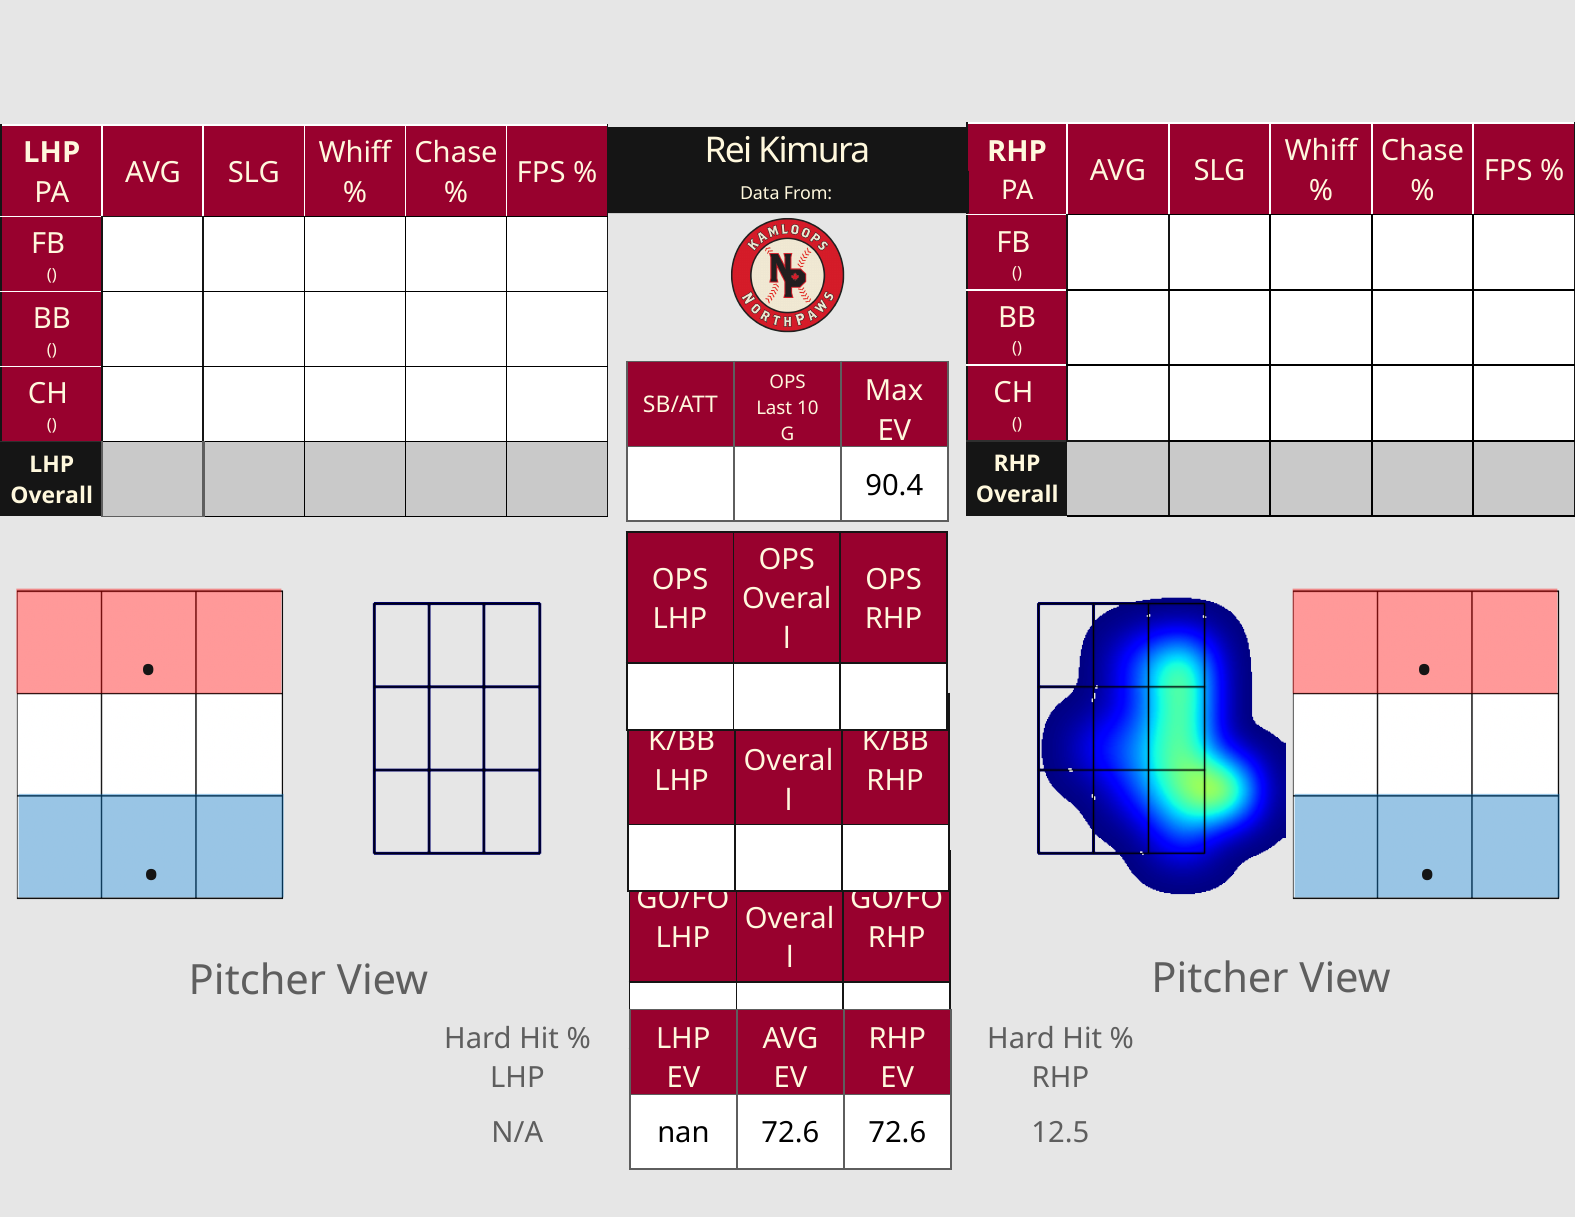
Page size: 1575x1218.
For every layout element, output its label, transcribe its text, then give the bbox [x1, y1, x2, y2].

table_cell [1170, 215, 1269, 289]
table_cell [1068, 366, 1168, 440]
table_cell [103, 292, 202, 366]
table_header LHP PA [2, 126, 101, 216]
table_cell [204, 292, 304, 366]
table_cell 12.5 [961, 1094, 1159, 1169]
table_header OPS LHP [628, 533, 733, 662]
table_cell [406, 217, 506, 291]
table_cell nan [631, 1095, 736, 1168]
table_cell [1170, 366, 1269, 440]
table_cell [630, 983, 736, 1009]
table_cell [1067, 442, 1168, 515]
table_cell [1373, 291, 1472, 364]
table_cell [1170, 442, 1269, 515]
table_header Whiff % [305, 126, 405, 216]
table_header GO/FO RHP [844, 892, 949, 981]
table_header AVG [1068, 124, 1168, 214]
table_cell [628, 447, 733, 520]
table_cell [305, 367, 405, 441]
table_cell [1068, 215, 1168, 289]
table_cell FB () [2, 217, 101, 291]
table_cell [507, 442, 607, 516]
table_cell [1474, 442, 1574, 515]
table_header OPS Overall [734, 533, 839, 662]
picture [1292, 590, 1560, 900]
table_cell [737, 983, 842, 1009]
table_cell FB () [968, 215, 1066, 289]
table_cell [843, 825, 948, 890]
table_header Max EV [842, 362, 947, 446]
table_cell [1271, 215, 1371, 289]
table_cell [628, 664, 733, 729]
table_cell [1474, 366, 1574, 440]
table_cell [507, 217, 607, 291]
title Rei Kimura [608, 126, 966, 170]
table_header Chase % [1373, 124, 1472, 214]
table_cell CH () [2, 367, 101, 441]
picture [290, 521, 622, 937]
table_cell [1373, 366, 1472, 440]
table_header LHP EV [631, 1010, 736, 1094]
text_box Pitcher View [1014, 940, 1528, 1011]
table_cell BB () [968, 291, 1066, 364]
table_header GO/FO LHP [630, 892, 736, 981]
table_cell [1373, 215, 1472, 289]
table_cell [305, 217, 405, 291]
table_cell [507, 292, 607, 366]
picture [16, 590, 284, 900]
table_cell [103, 217, 202, 291]
table_cell [841, 664, 946, 729]
table_header AVG [103, 126, 202, 216]
table_cell [204, 367, 304, 441]
table_cell 72.6 [738, 1095, 843, 1168]
table_cell CH () [968, 366, 1066, 440]
table_cell [1271, 366, 1371, 440]
table_cell [1373, 442, 1472, 515]
table_header RHP EV [845, 1010, 950, 1094]
table_header Hard Hit % RHP [961, 1009, 1159, 1094]
table_cell [736, 825, 841, 890]
table_header Hard Hit % LHP [419, 1009, 616, 1094]
table_header SLG [204, 126, 304, 216]
table_header Chase % [406, 126, 506, 216]
picture [955, 521, 1286, 937]
table_header GO/FO Overall [737, 892, 842, 981]
table_cell [735, 447, 840, 520]
table_cell [1271, 442, 1371, 515]
text_box Data From: [607, 170, 969, 214]
table_cell 90.4 [842, 447, 947, 520]
table_cell [1271, 291, 1371, 364]
table_cell 72.6 [845, 1095, 950, 1168]
table_cell [734, 664, 839, 729]
table_header AVG EV [738, 1010, 843, 1094]
table_cell RHP Overall [968, 442, 1067, 516]
table_header OPS RHP [841, 533, 946, 662]
table_cell [103, 442, 202, 516]
table_header K/BB Overall [736, 731, 841, 824]
table_header FPS % [1474, 124, 1574, 214]
table_header K/BB LHP [629, 731, 734, 824]
table_cell LHP Overall [2, 442, 101, 516]
table_cell [507, 367, 607, 441]
table_cell [1474, 291, 1574, 364]
text_box Pitcher View [52, 941, 565, 1013]
table_header OPS Last 10 G [735, 362, 840, 446]
table_cell [629, 825, 734, 890]
table_cell [305, 442, 405, 516]
table_header SLG [1170, 124, 1269, 214]
table_header FPS % [507, 126, 607, 216]
table_cell [103, 367, 202, 441]
picture [729, 217, 846, 333]
table_cell [406, 442, 506, 516]
table_cell [205, 442, 304, 516]
table_cell [1170, 291, 1269, 364]
table_cell [844, 983, 949, 1009]
table_cell [204, 217, 304, 291]
table_cell [305, 292, 405, 366]
table_cell [406, 292, 506, 366]
table_header K/BB RHP [843, 731, 948, 824]
table_cell [406, 367, 506, 441]
table_cell [1474, 215, 1574, 289]
table_header RHP PA [968, 124, 1066, 214]
table_cell BB () [2, 292, 101, 366]
table_cell N/A [419, 1094, 616, 1169]
table_header SB/ATT [628, 362, 733, 446]
table_header Whiff % [1271, 124, 1371, 214]
table_cell [1068, 291, 1168, 364]
